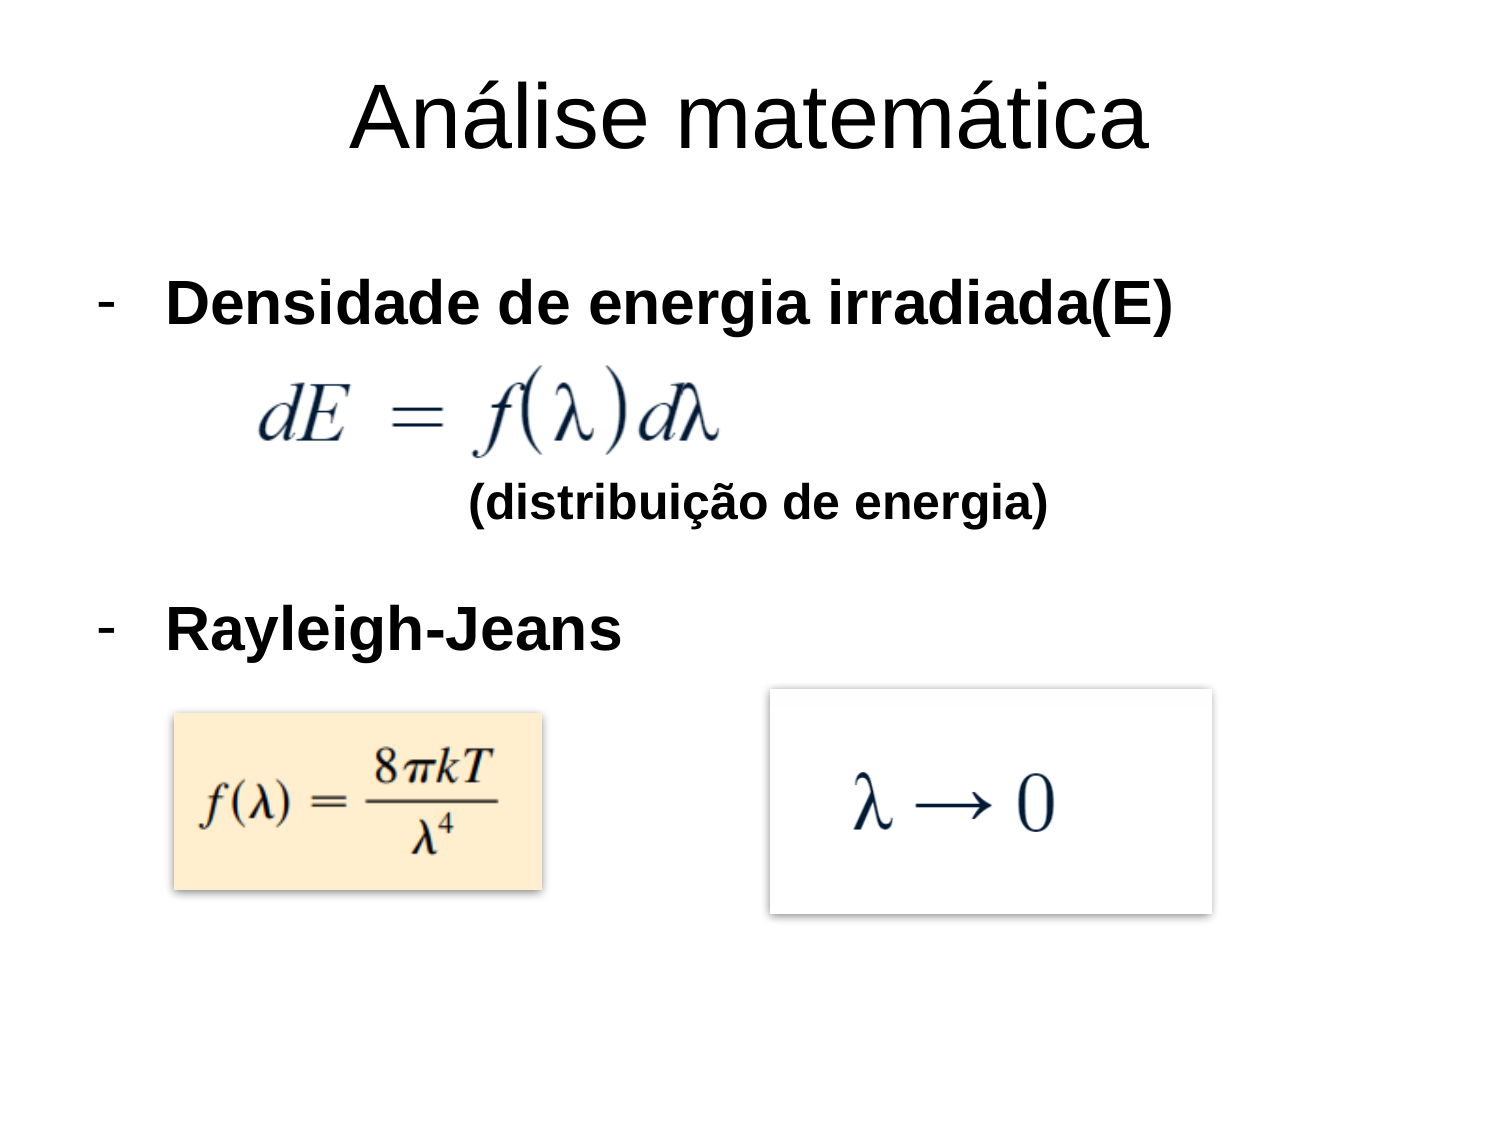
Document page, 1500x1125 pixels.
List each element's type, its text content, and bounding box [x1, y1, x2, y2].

list (distribuição de energia) [112, 334, 1463, 522]
list Rayleigh-Jeans [75, 562, 1425, 750]
title Análise matemática [75, 0, 1425, 183]
list Densidade de energia irradiada(E) [75, 235, 1425, 424]
picture [174, 713, 542, 890]
picture [244, 357, 731, 469]
picture [770, 689, 1212, 914]
